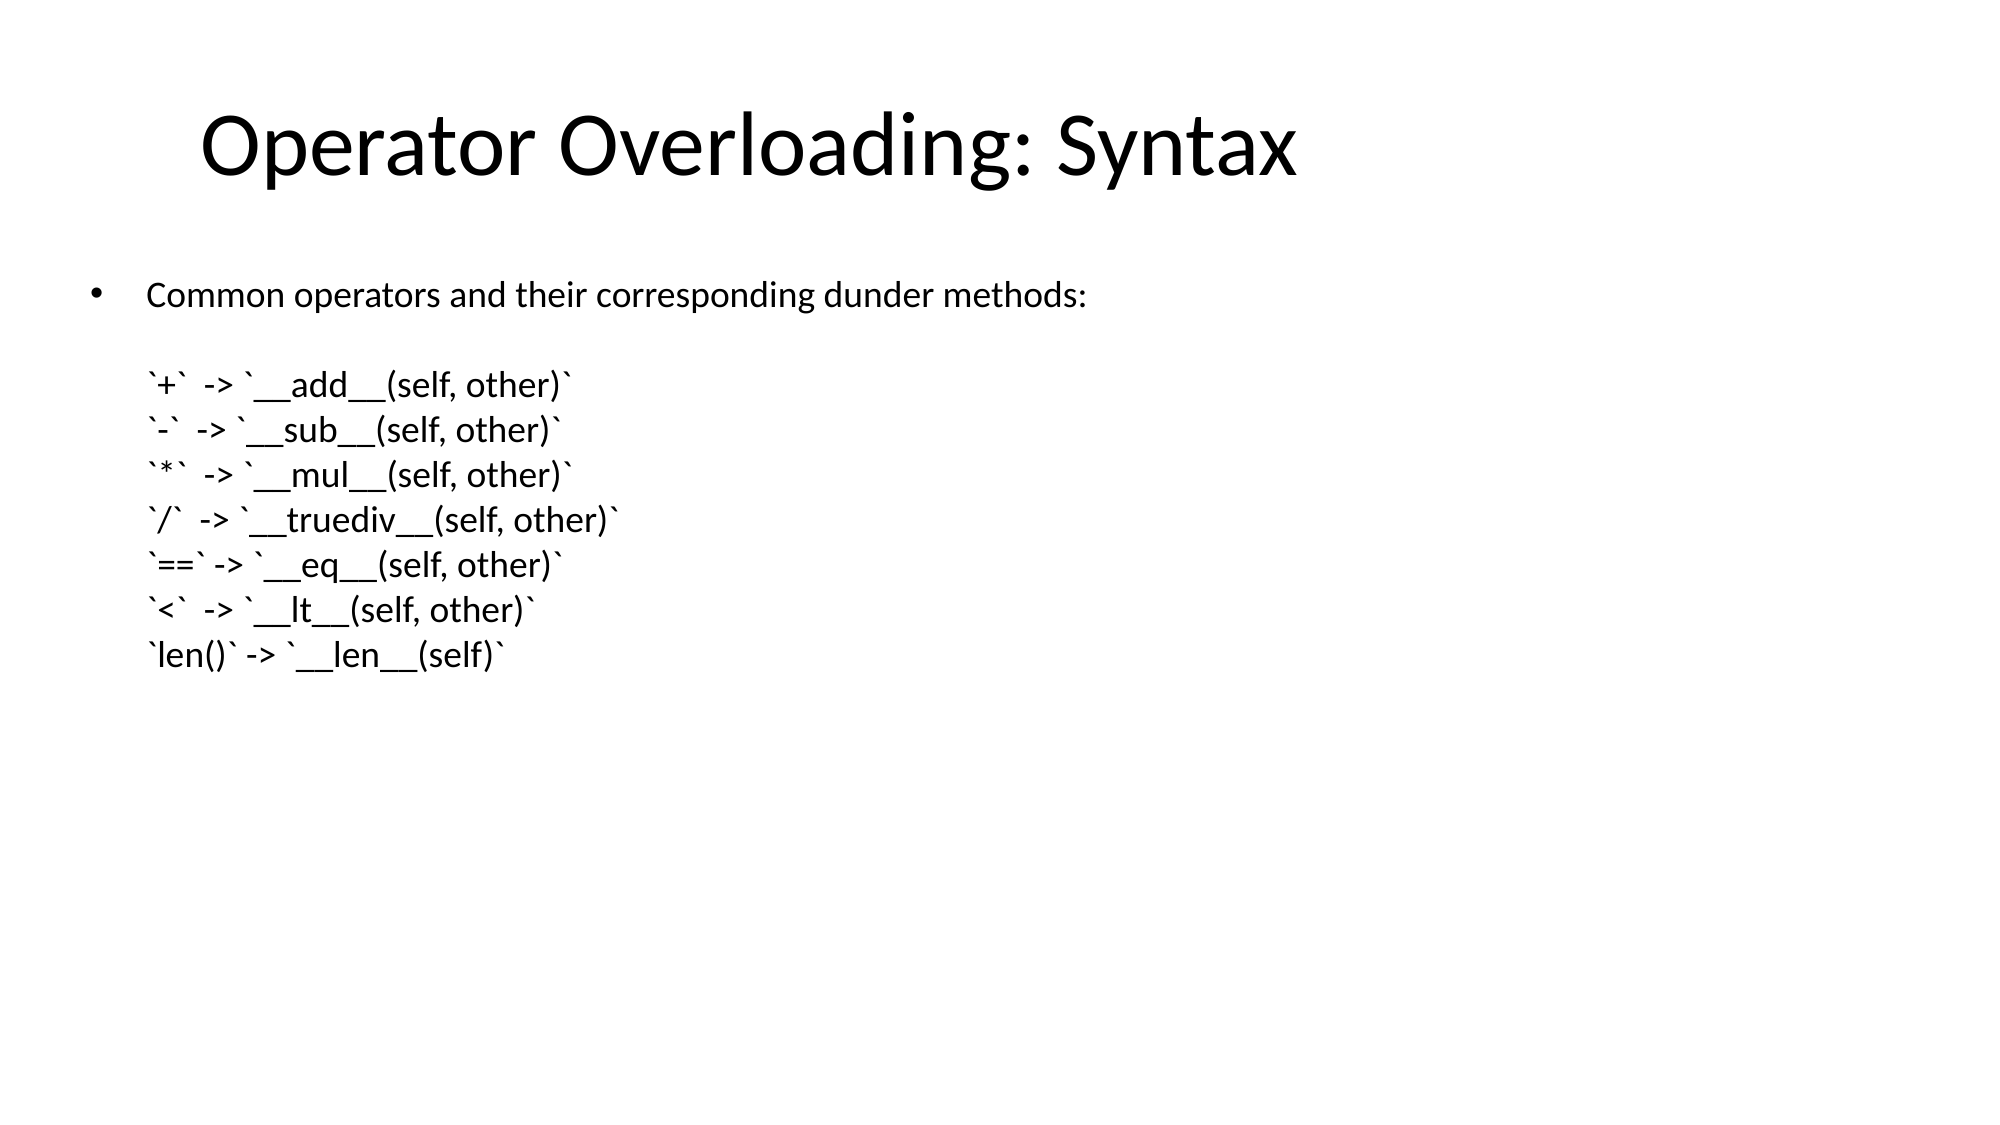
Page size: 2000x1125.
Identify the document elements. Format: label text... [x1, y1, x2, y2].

list Common operators and their corresponding dunder methods: `+` -> `__add__(self, other)` `-` -> `__sub__(self, other)` `*` -> `__mul__(self, other)` `/` -> `__truediv__(self, other)` `==` -> `__eq__(self, other)` `<` -> `__lt__(self, other)` `len()` -> `__len__(self)` [75, 262, 1425, 1005]
title Operator Overloading: Syntax [75, 45, 1425, 233]
